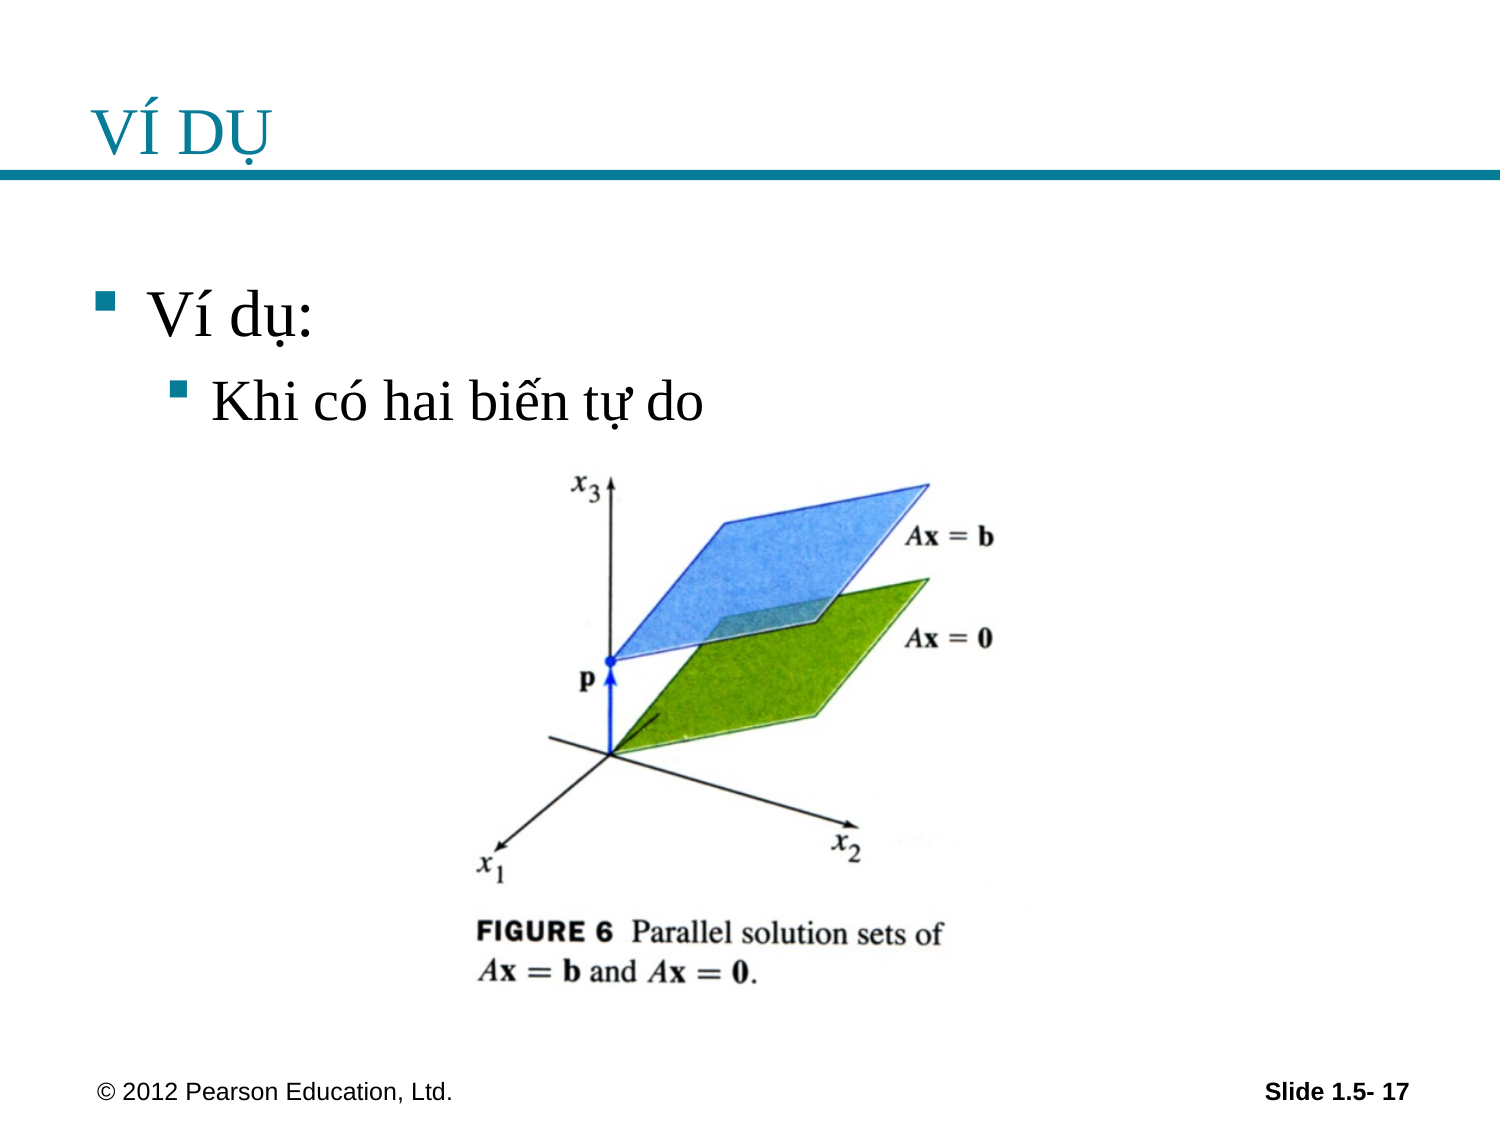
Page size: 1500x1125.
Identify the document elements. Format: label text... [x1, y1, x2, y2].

footer © 2012 Pearson Education, Ltd. [75, 1034, 1113, 1113]
slide_number Slide 1.5- 17 [1113, 1034, 1425, 1113]
title VÍ DỤ [75, 0, 1425, 175]
picture [433, 447, 1038, 991]
list Ví dụ: Khi có hai biến tự do [75, 262, 1425, 1013]
